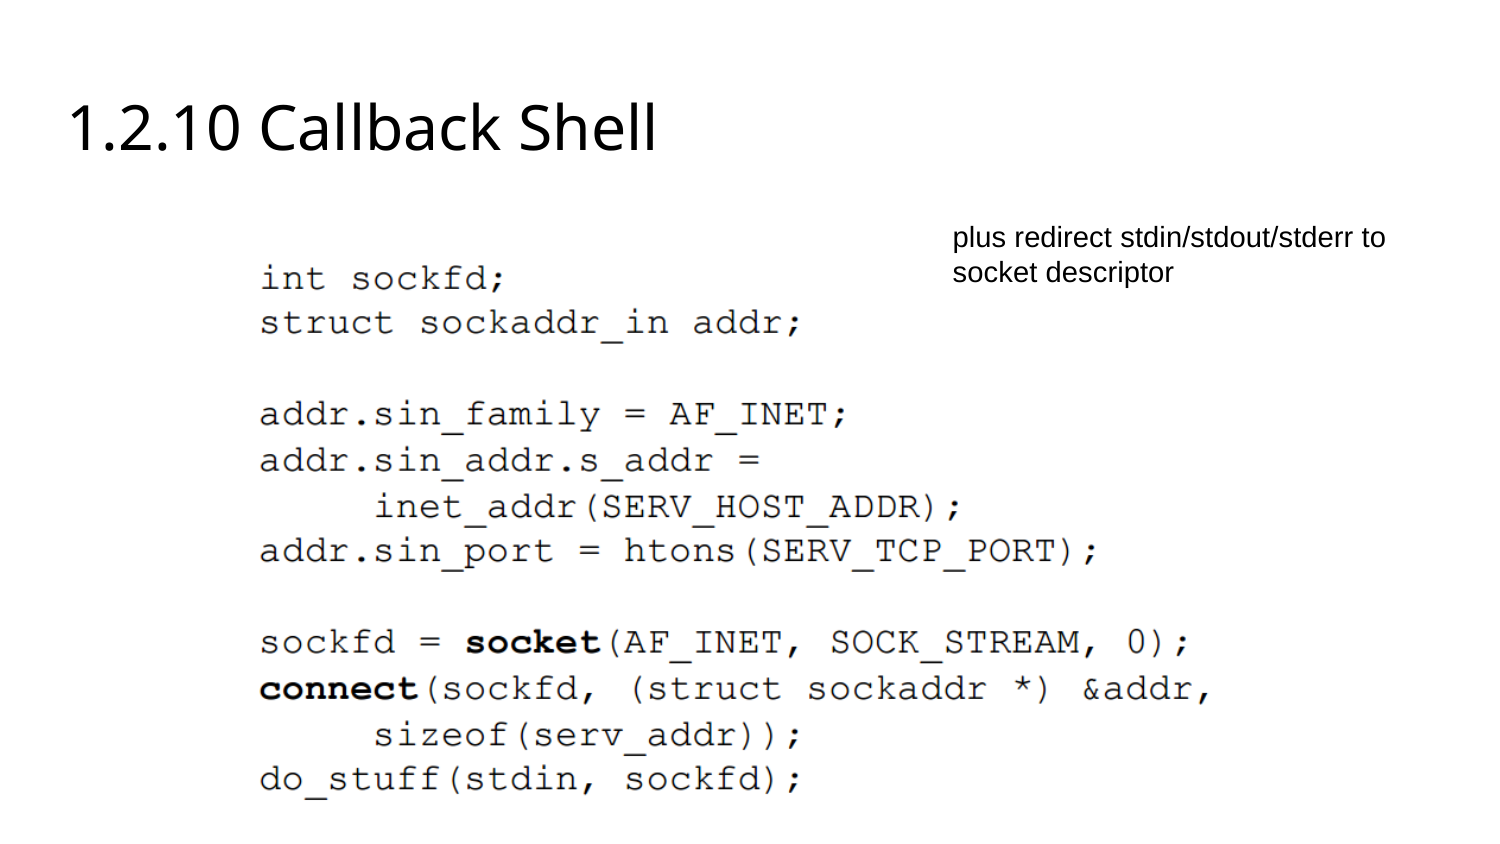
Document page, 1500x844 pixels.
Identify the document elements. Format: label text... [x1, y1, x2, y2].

picture [185, 242, 1314, 844]
title 1.2.10 Callback Shell [51, 72, 1449, 167]
text_box plus redirect stdin/stdout/stderr to socket descriptor [937, 202, 1478, 321]
